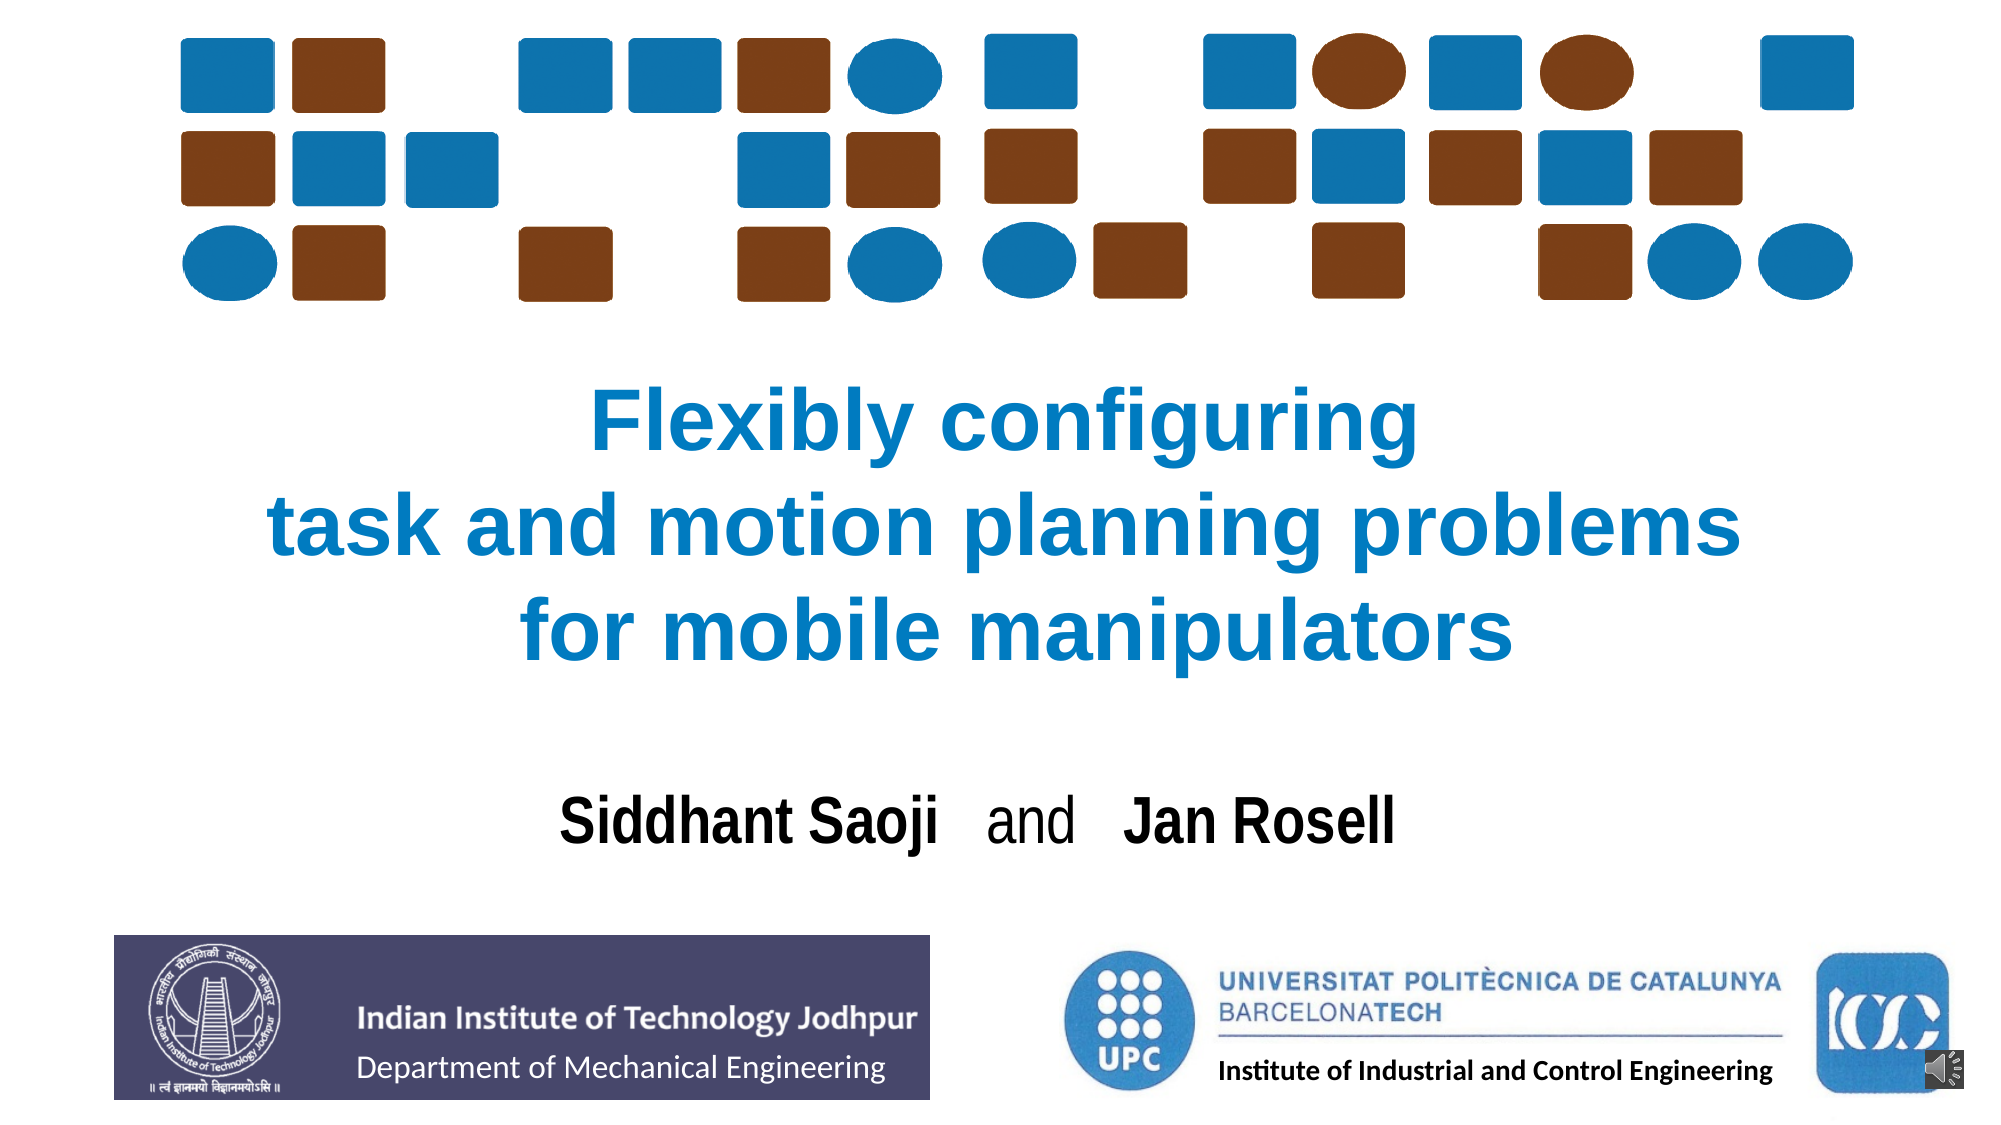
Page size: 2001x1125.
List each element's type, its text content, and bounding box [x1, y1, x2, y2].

text_box Siddhant Saoji and Jan Rosell [533, 753, 1439, 945]
text_box [303, 491, 1626, 736]
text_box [1058, 923, 1956, 1125]
picture [102, 0, 1934, 357]
picture [1924, 1049, 1965, 1090]
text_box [113, 935, 930, 1100]
title Flexibly configuring task and motion planning problems for mobile manipulators [66, 403, 1969, 637]
